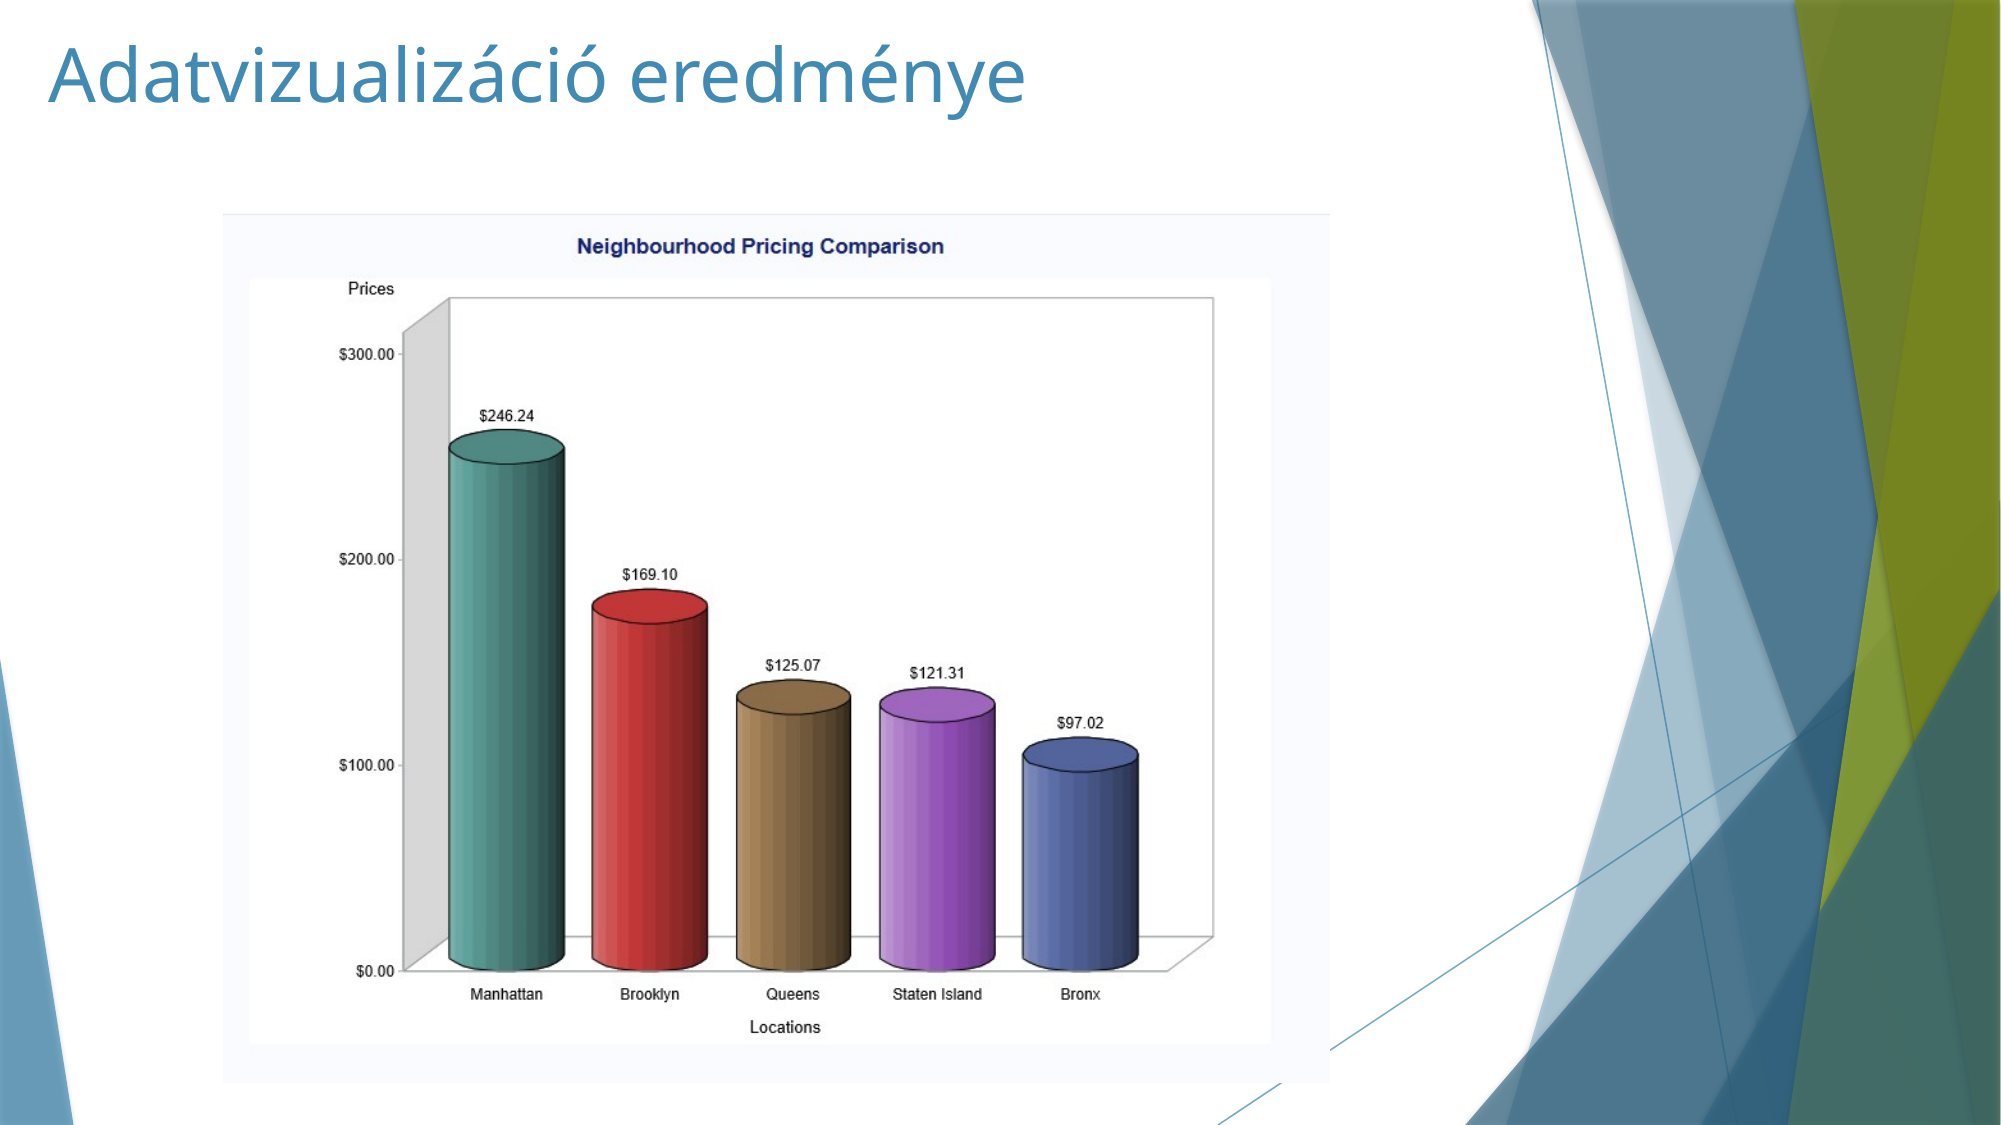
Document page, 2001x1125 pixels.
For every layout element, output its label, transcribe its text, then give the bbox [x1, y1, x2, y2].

picture [222, 190, 1331, 1084]
title Adatvizualizáció eredménye [33, 19, 1444, 152]
